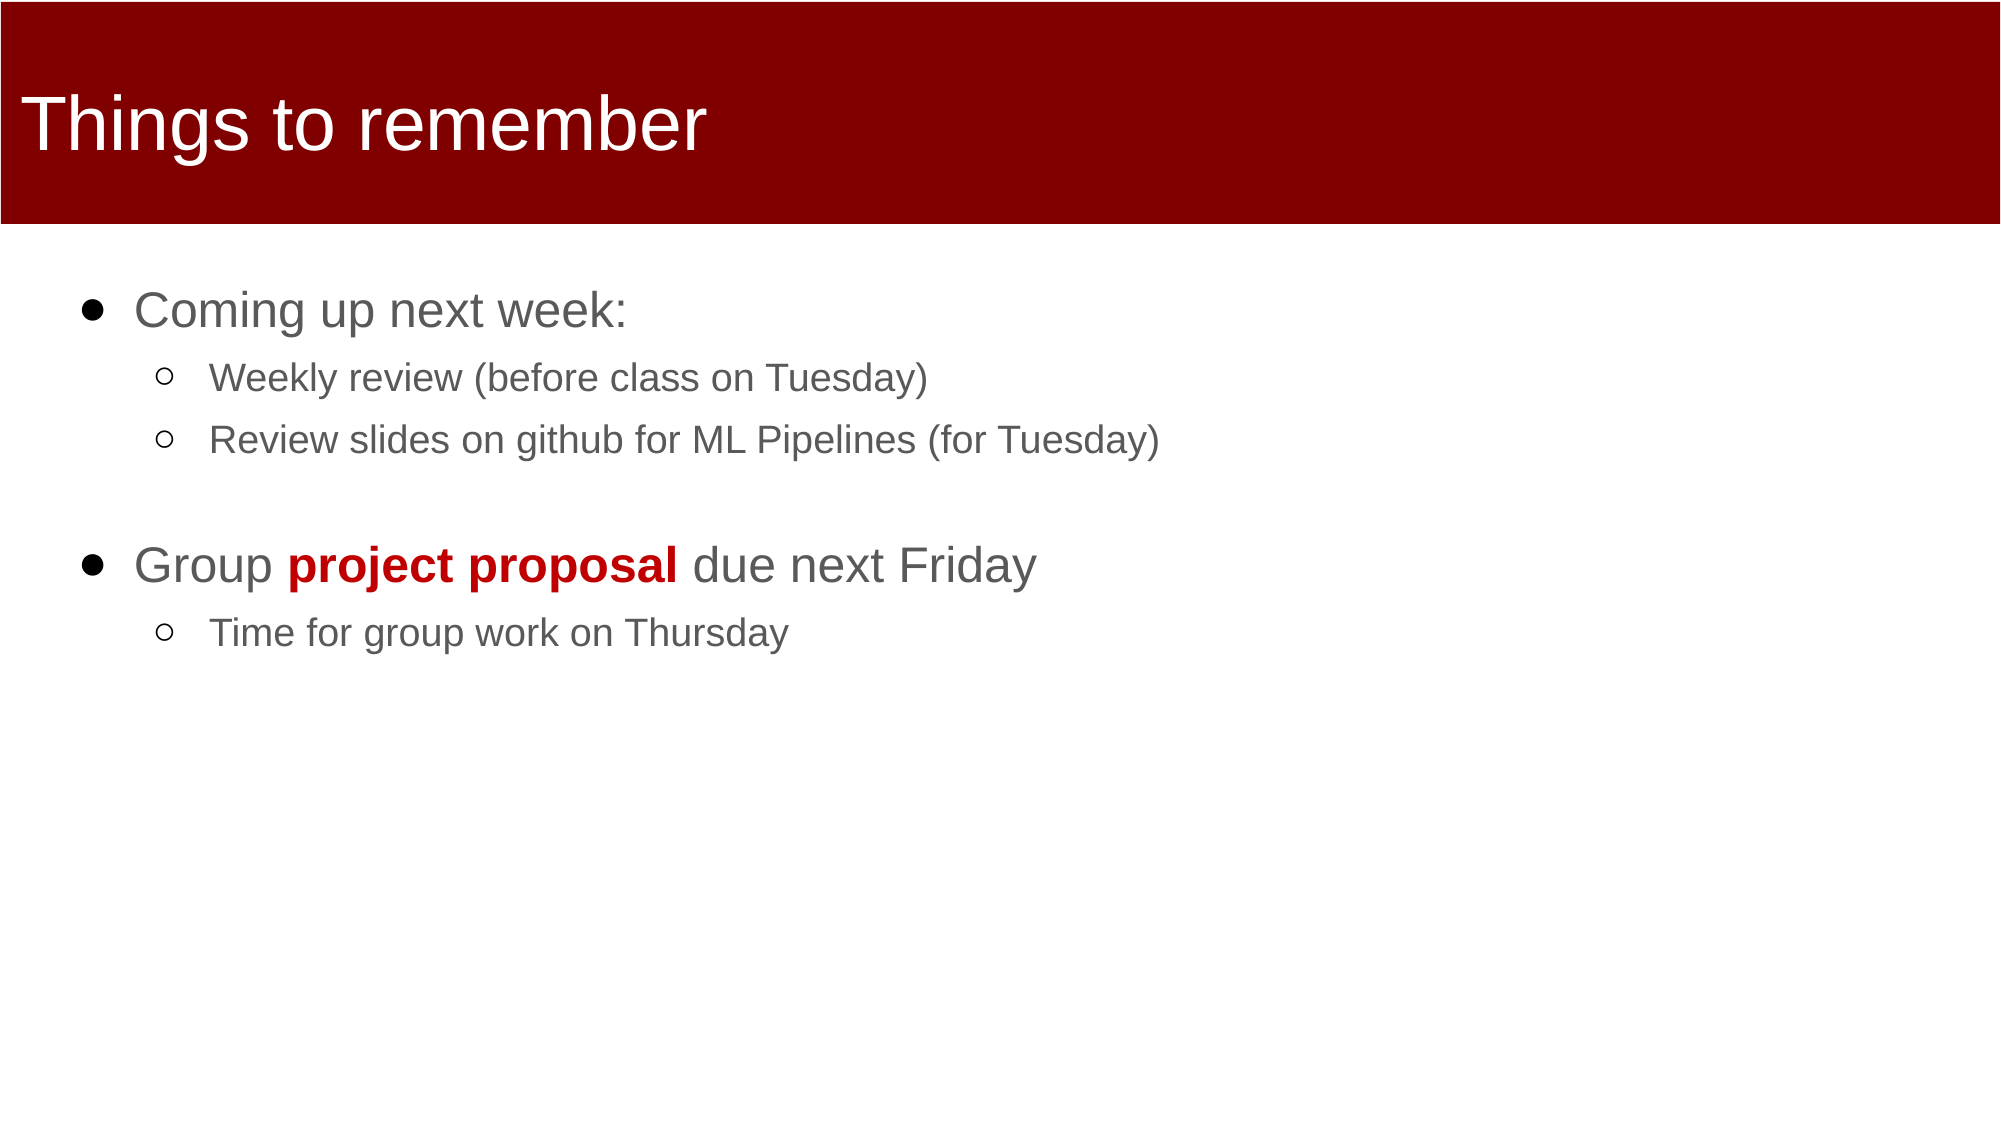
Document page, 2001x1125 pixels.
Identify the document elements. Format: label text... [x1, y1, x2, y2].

list Coming up next week: Weekly review (before class on Tuesday) Review slides on github for ML Pipelines (for Tuesday) Group project proposal due next Friday Time for group work on Thursday [43, 260, 1958, 1074]
title Things to remember [0, 53, 2000, 241]
